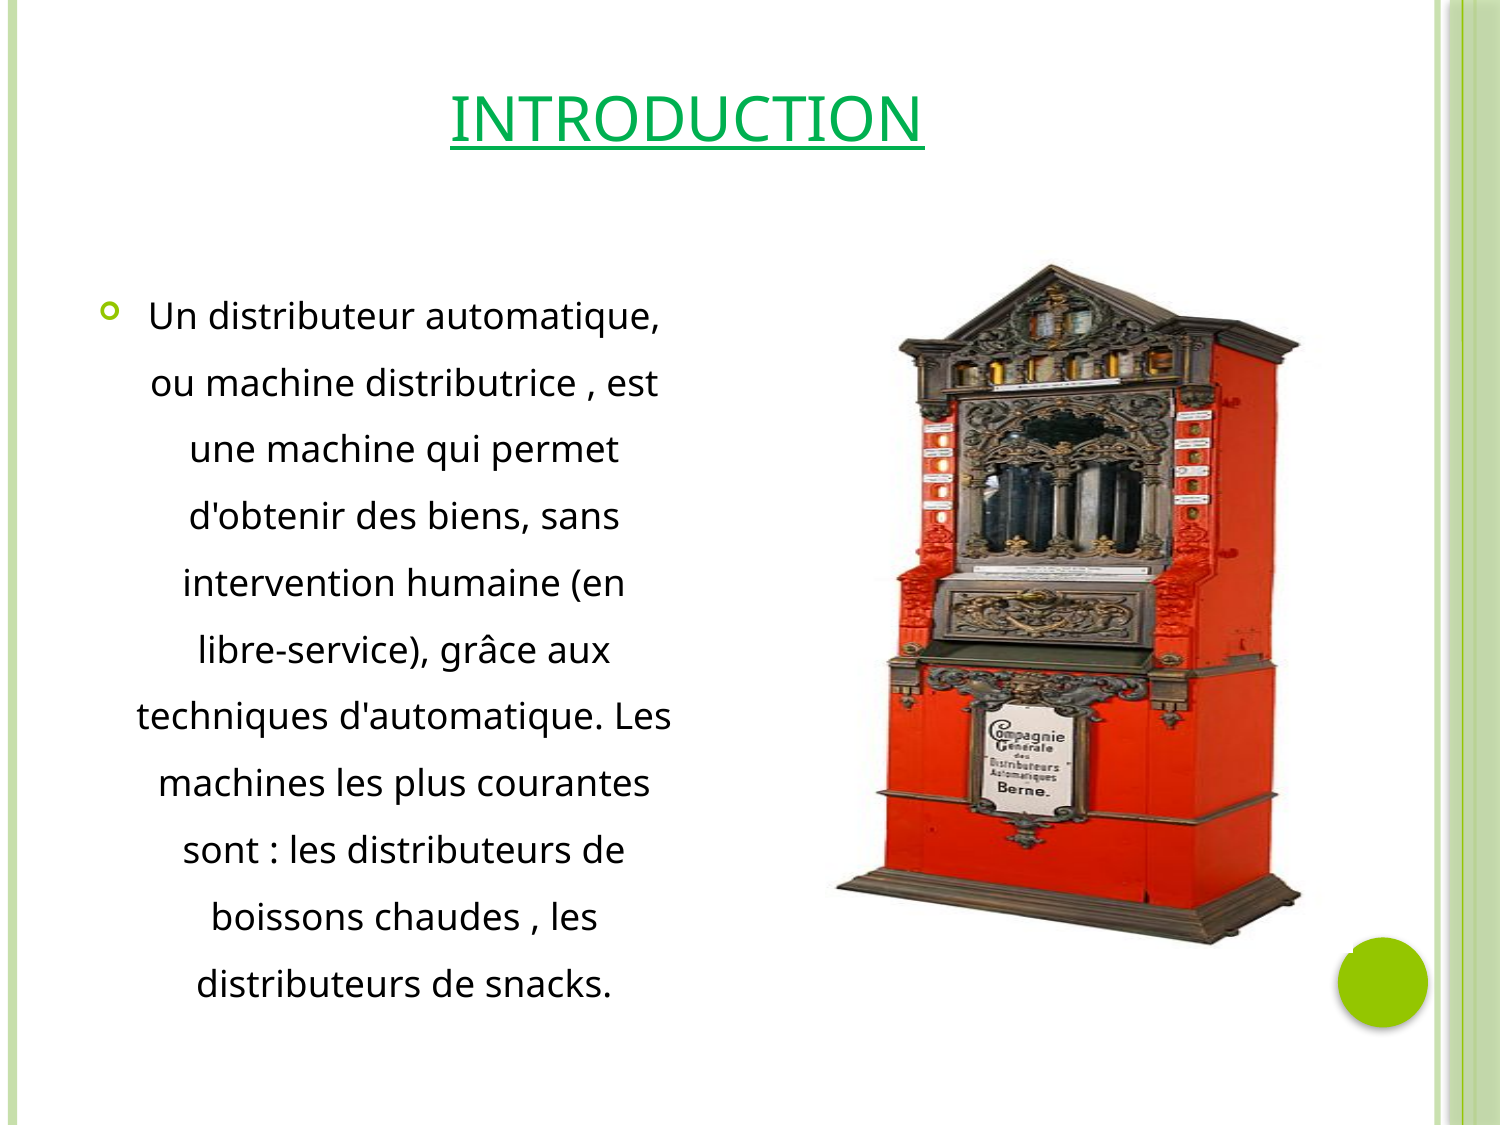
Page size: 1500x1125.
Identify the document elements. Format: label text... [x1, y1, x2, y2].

title INTRODUCTION [75, 45, 1300, 161]
picture [825, 249, 1353, 953]
list Un distributeur automatique, ou machine distributrice , est une machine qui permet d'obtenir des biens, sans intervention humaine (en libre-service), grâce aux techniques d'automatique. Les machines les plus courantes sont : les distributeurs de boissons chaudes , les distributeurs de snacks. [75, 262, 691, 1062]
